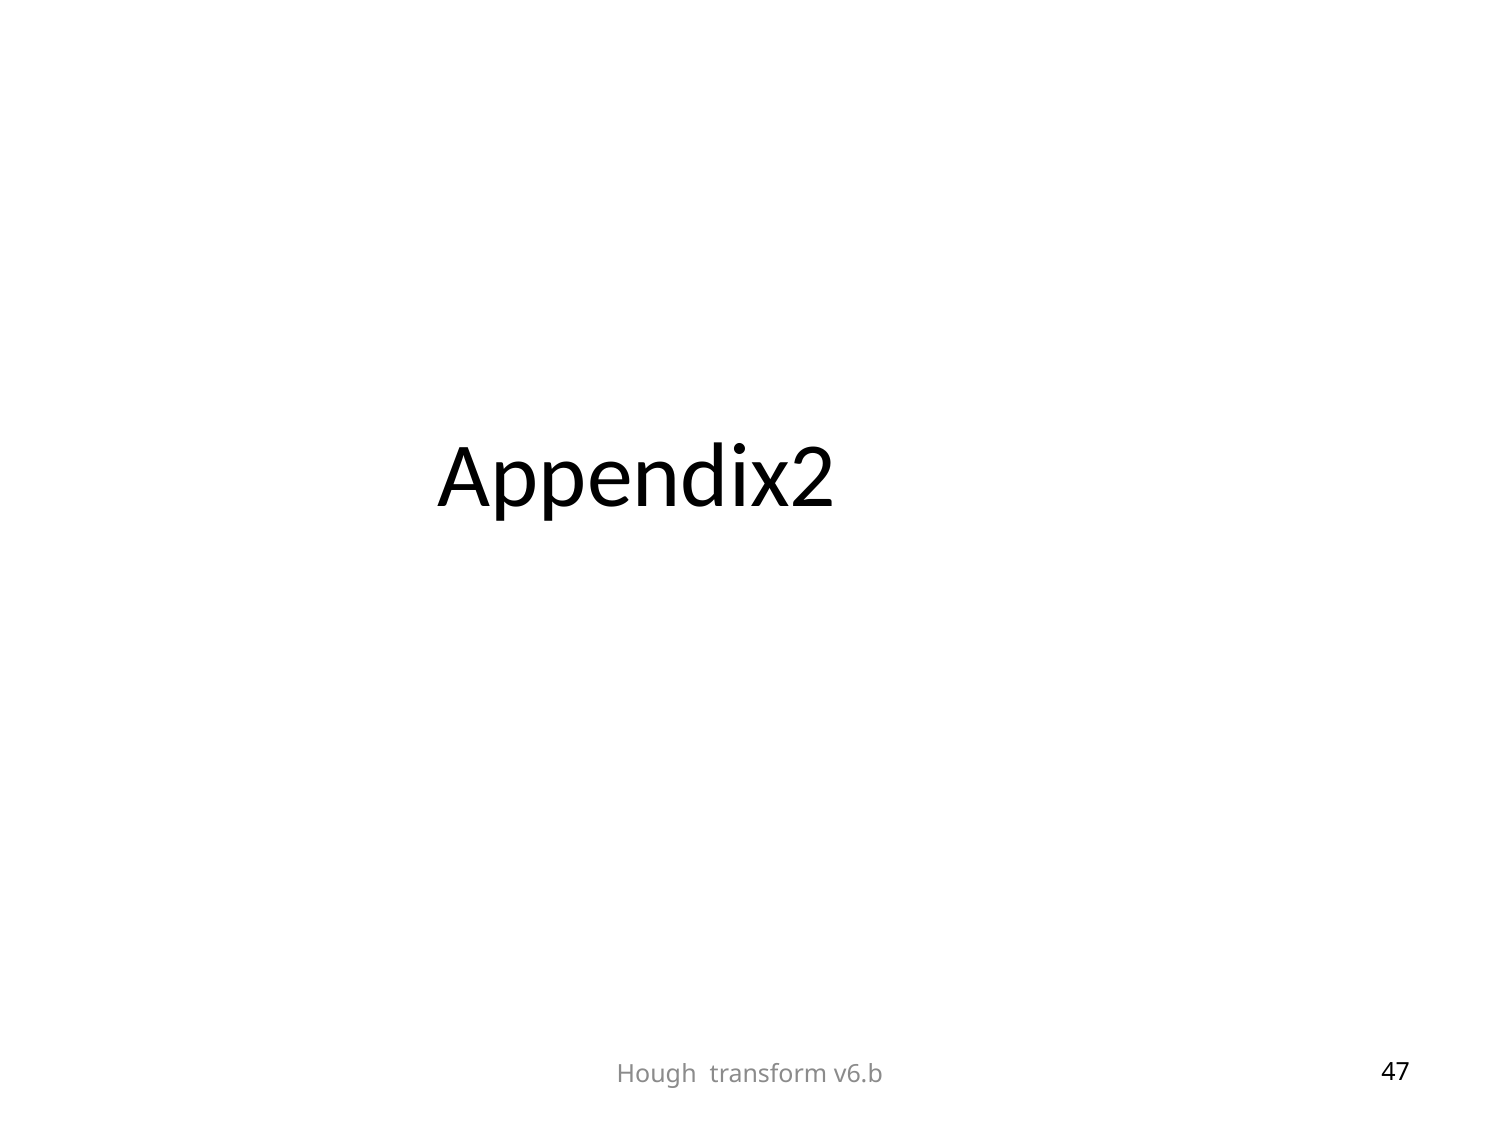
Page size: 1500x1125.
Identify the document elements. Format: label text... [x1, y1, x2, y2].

slide_number 47 [1074, 1042, 1425, 1103]
title Appendix2 [0, 349, 1275, 591]
footer Hough transform v6.b [512, 1042, 988, 1103]
